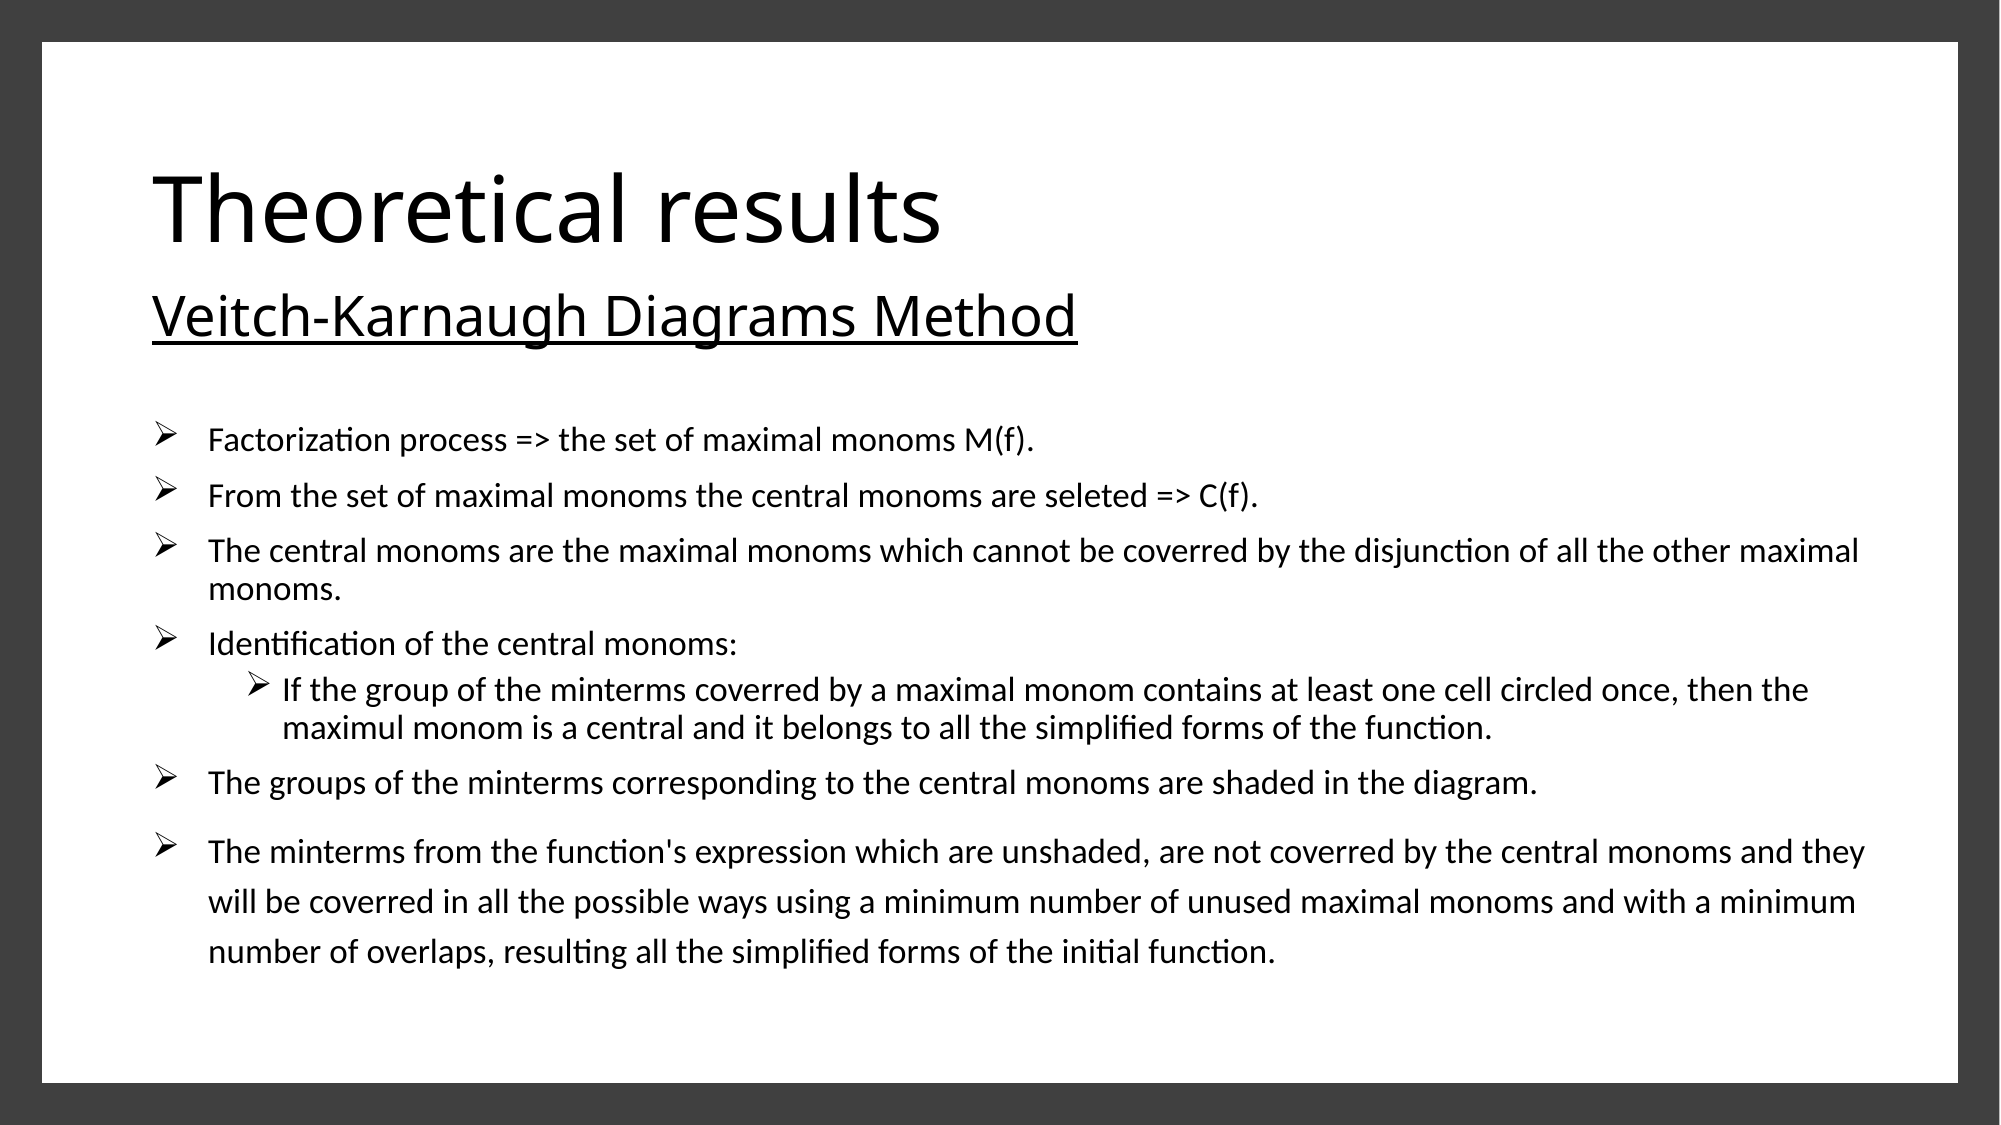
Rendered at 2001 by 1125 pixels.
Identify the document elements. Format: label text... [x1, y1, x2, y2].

list Veitch-Karnaugh Diagrams Method Factorization process => the set of maximal monoms M(f). From the set of maximal monoms the central monoms are seleted => C(f). The central monoms are the maximal monoms which cannot be coverred by the disjunction of all the other maximal monoms. Identification of the central monoms: If the group of the minterms coverred by a maximal monom contains at least one cell circled once, then the maximul monom is a central and it belongs to all the simplified forms of the function. The groups of the minterms corresponding to the central monoms are shaded in the diagram. The minterms from the function's expression which are unshaded, are not coverred by the central monoms and they will be coverred in all the possible ways using a minimum number of unused maximal monoms and with a minimum number of overlaps, resulting all the simplified forms of the initial function. [137, 280, 1891, 987]
text_box [52, 51, 1948, 1073]
title Theoretical results [137, 103, 1863, 280]
text_box [0, 0, 2000, 1125]
